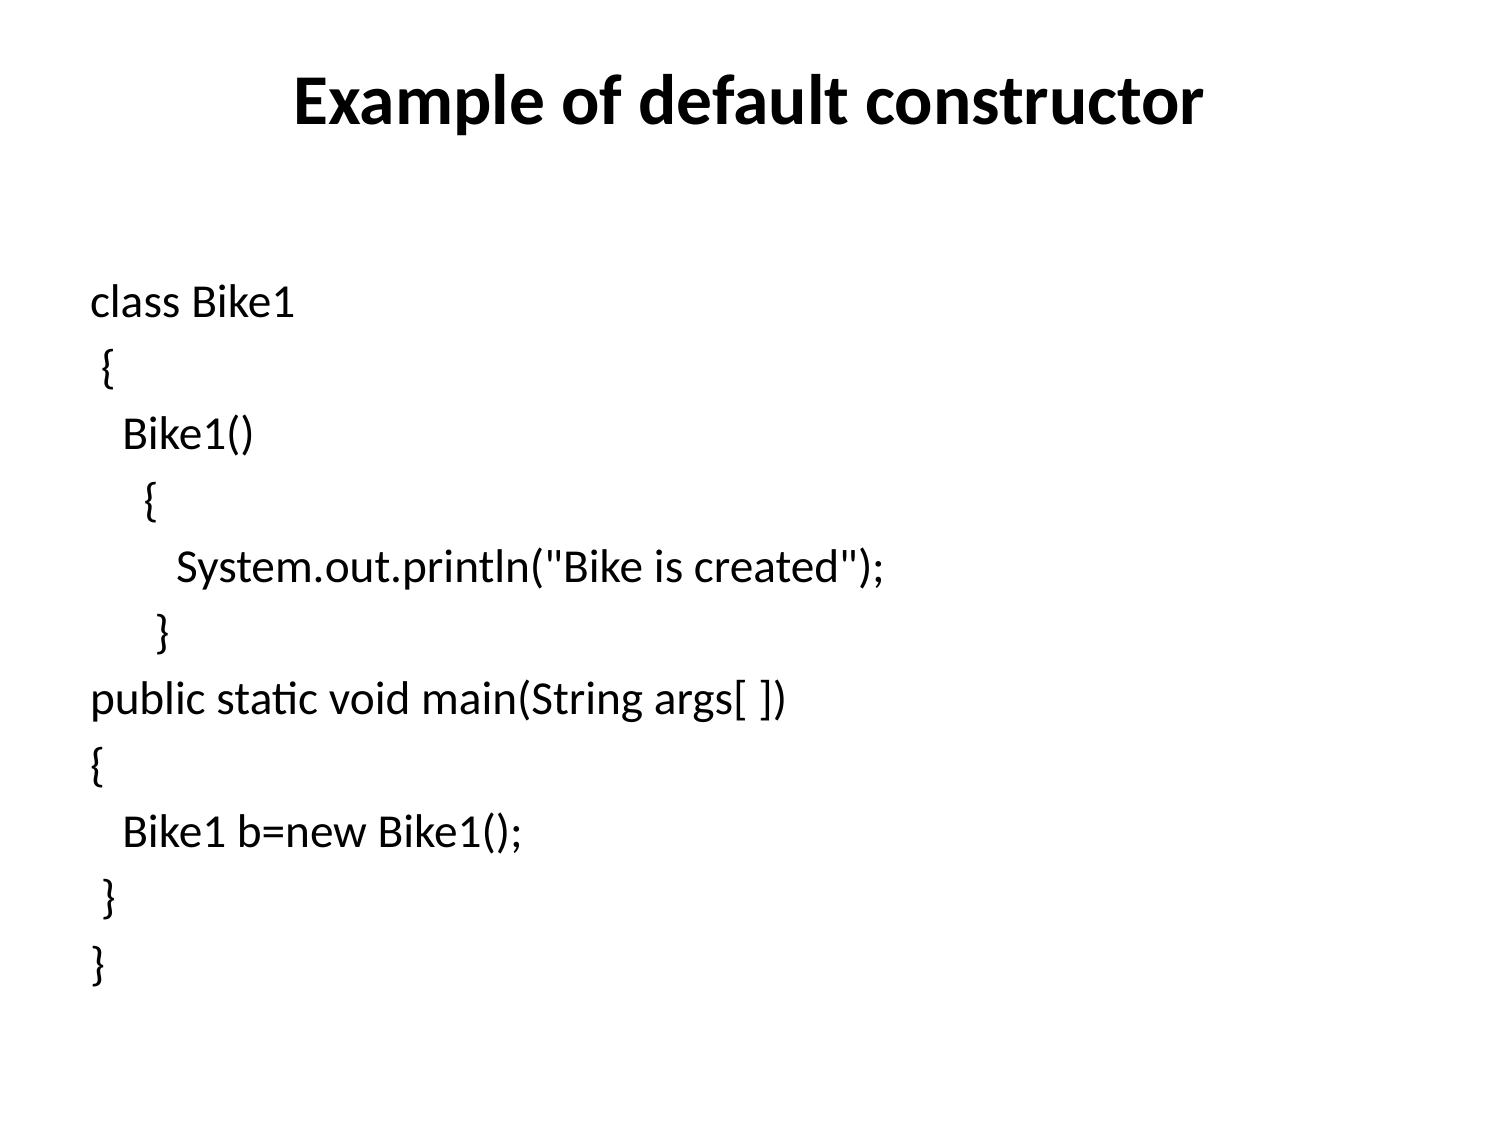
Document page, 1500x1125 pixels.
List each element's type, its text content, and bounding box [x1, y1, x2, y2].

title Example of default constructor [75, 45, 1425, 233]
list class Bike1 { Bike1() { System.out.println("Bike is created"); } public static void main(String args[ ]) { Bike1 b=new Bike1(); } } [75, 262, 1425, 1005]
